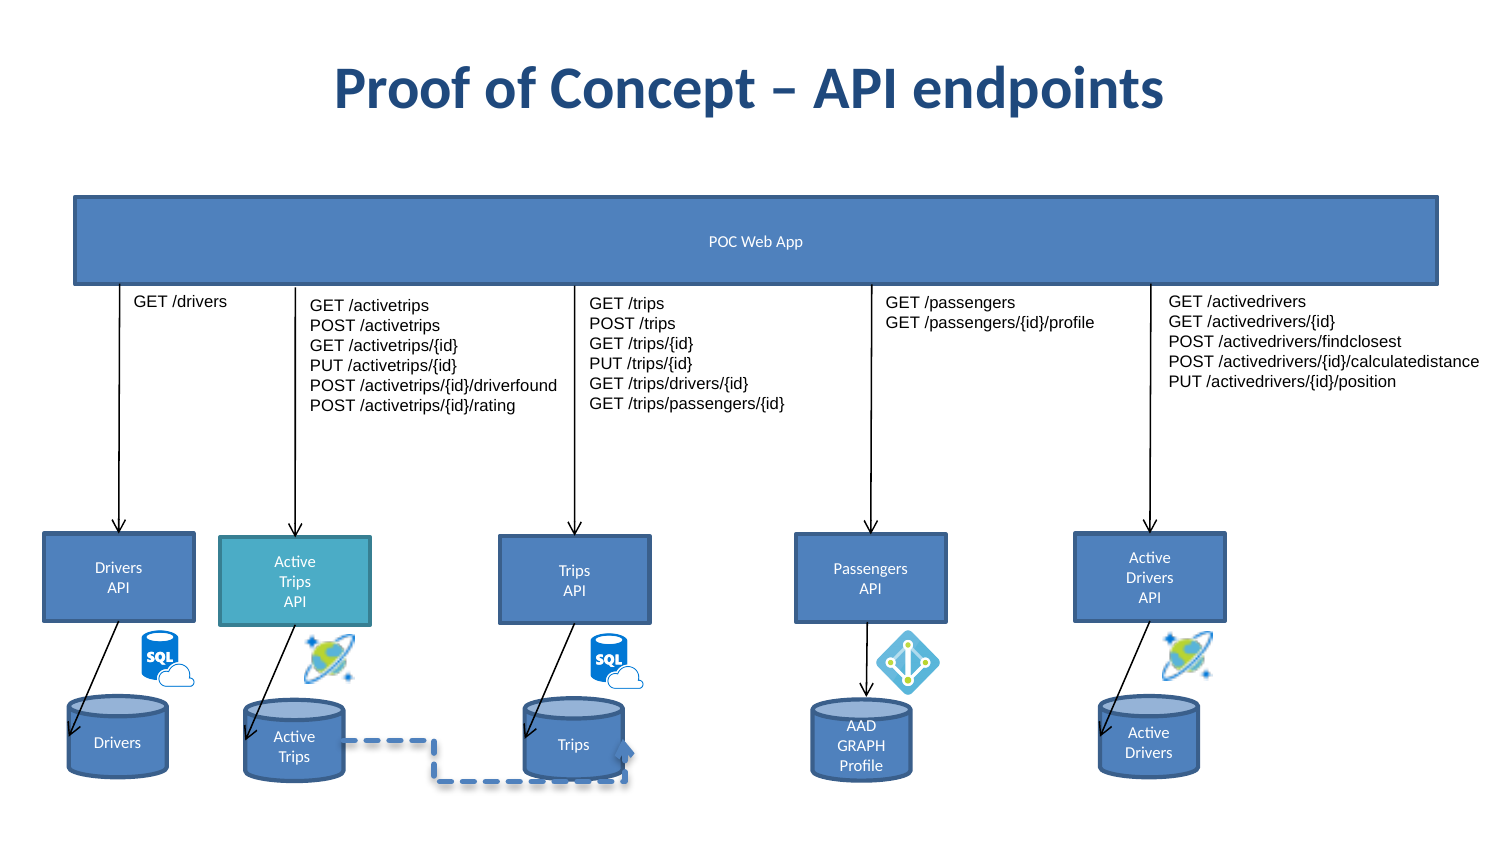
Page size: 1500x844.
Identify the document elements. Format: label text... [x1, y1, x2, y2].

text_box Passengers API [794, 532, 948, 624]
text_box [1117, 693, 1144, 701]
text_box GET /trips POST /trips GET /trips/{id} PUT /trips/{id} GET /trips/drivers/{id} GET /trips/passengers/{id} [575, 285, 870, 421]
picture [304, 634, 355, 684]
text_box Active Drivers API [1073, 531, 1227, 623]
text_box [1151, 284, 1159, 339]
text_box Active Drivers [1097, 694, 1201, 780]
text_box Drivers API [42, 531, 196, 623]
text_box GET /drivers [120, 283, 282, 319]
text_box GET /activetrips POST /activetrips GET /activetrips/{id} PUT /activetrips/{id} POST /activetrips/{id}/driverfound POST /activetrips/{id}/rating [296, 287, 573, 422]
text_box Active Trips API [218, 535, 372, 627]
picture [588, 633, 645, 689]
text_box GET /passengers GET /passengers/{id}/profile [872, 284, 1149, 339]
title Proof of Concept – API endpoints [74, 37, 1426, 132]
text_box Drivers [66, 694, 169, 780]
picture [875, 630, 940, 695]
text_box AAD GRAPH Profile [810, 697, 913, 783]
text_box Trips API [498, 534, 652, 625]
picture [140, 630, 196, 687]
text_box Trips [522, 696, 625, 781]
text_box GET /activedrivers GET /activedrivers/{id} POST /activedrivers/findclosest POST /activedrivers/{id}/calculatedistance PUT /activedrivers/{id}/position [1153, 283, 1500, 399]
text_box POC Web App [73, 195, 1439, 286]
text_box Active Trips [243, 697, 346, 784]
picture [1162, 631, 1213, 681]
